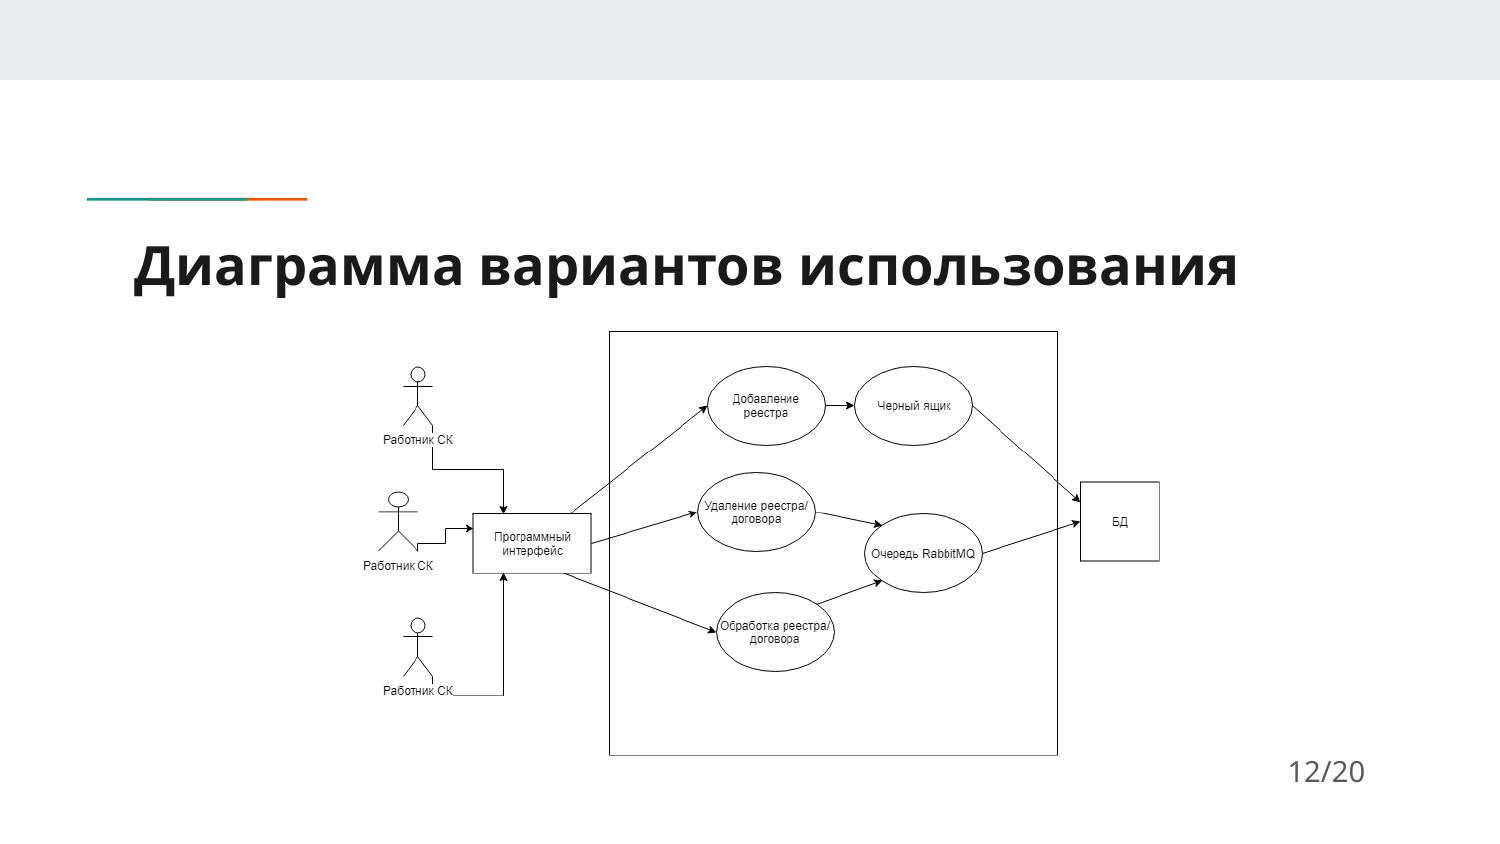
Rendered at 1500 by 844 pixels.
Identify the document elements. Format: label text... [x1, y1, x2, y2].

text_box 12/20 [1272, 733, 1500, 844]
title Диаграмма вариантов использования [119, 216, 1381, 305]
picture [362, 330, 1161, 756]
